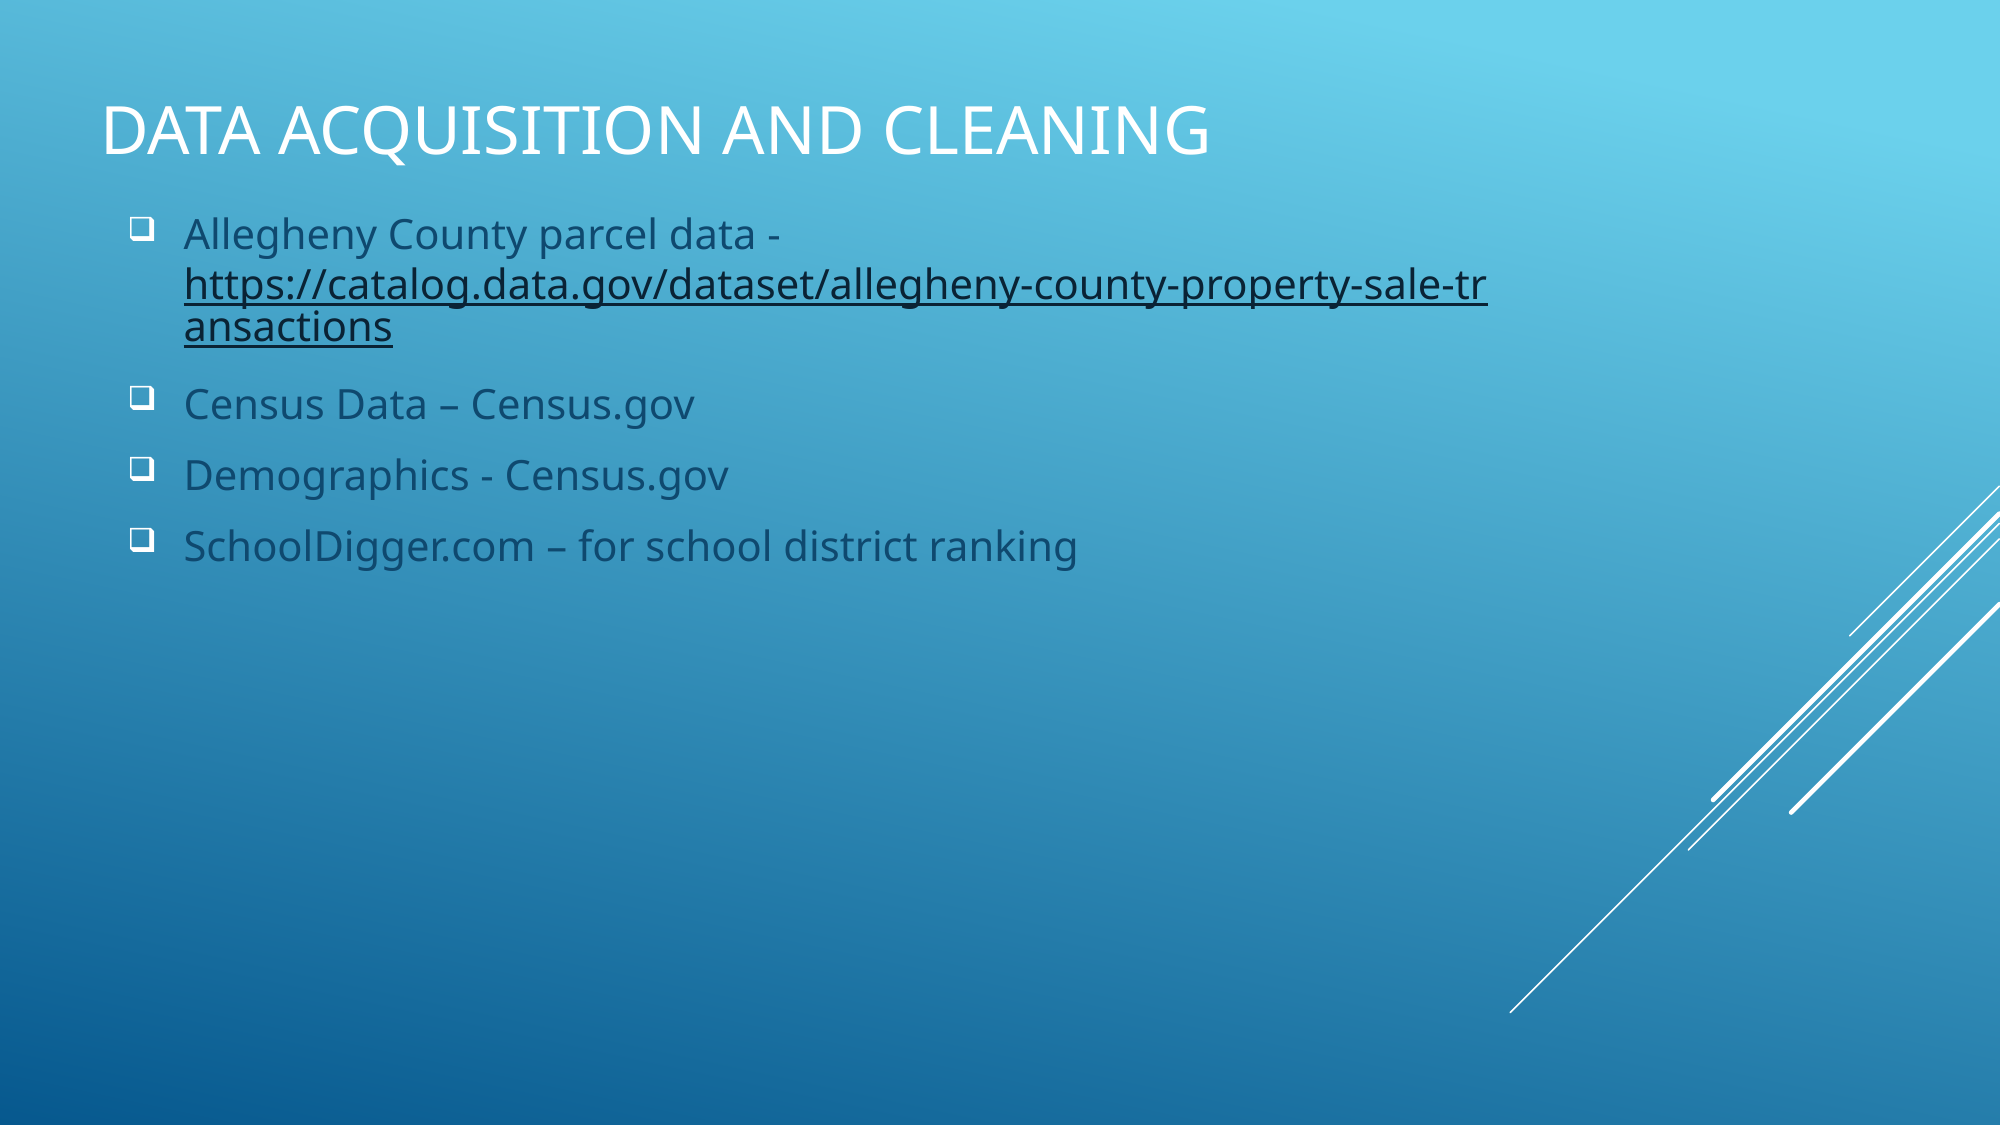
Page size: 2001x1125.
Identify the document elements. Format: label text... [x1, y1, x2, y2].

list Allegheny County parcel data - https://catalog.data.gov/dataset/allegheny-county-property-sale-transactions Census Data – Census.gov Demographics - Census.gov SchoolDigger.com – for school district ranking [112, 200, 1513, 984]
title Data acquisition and cleaning [85, 76, 1486, 176]
